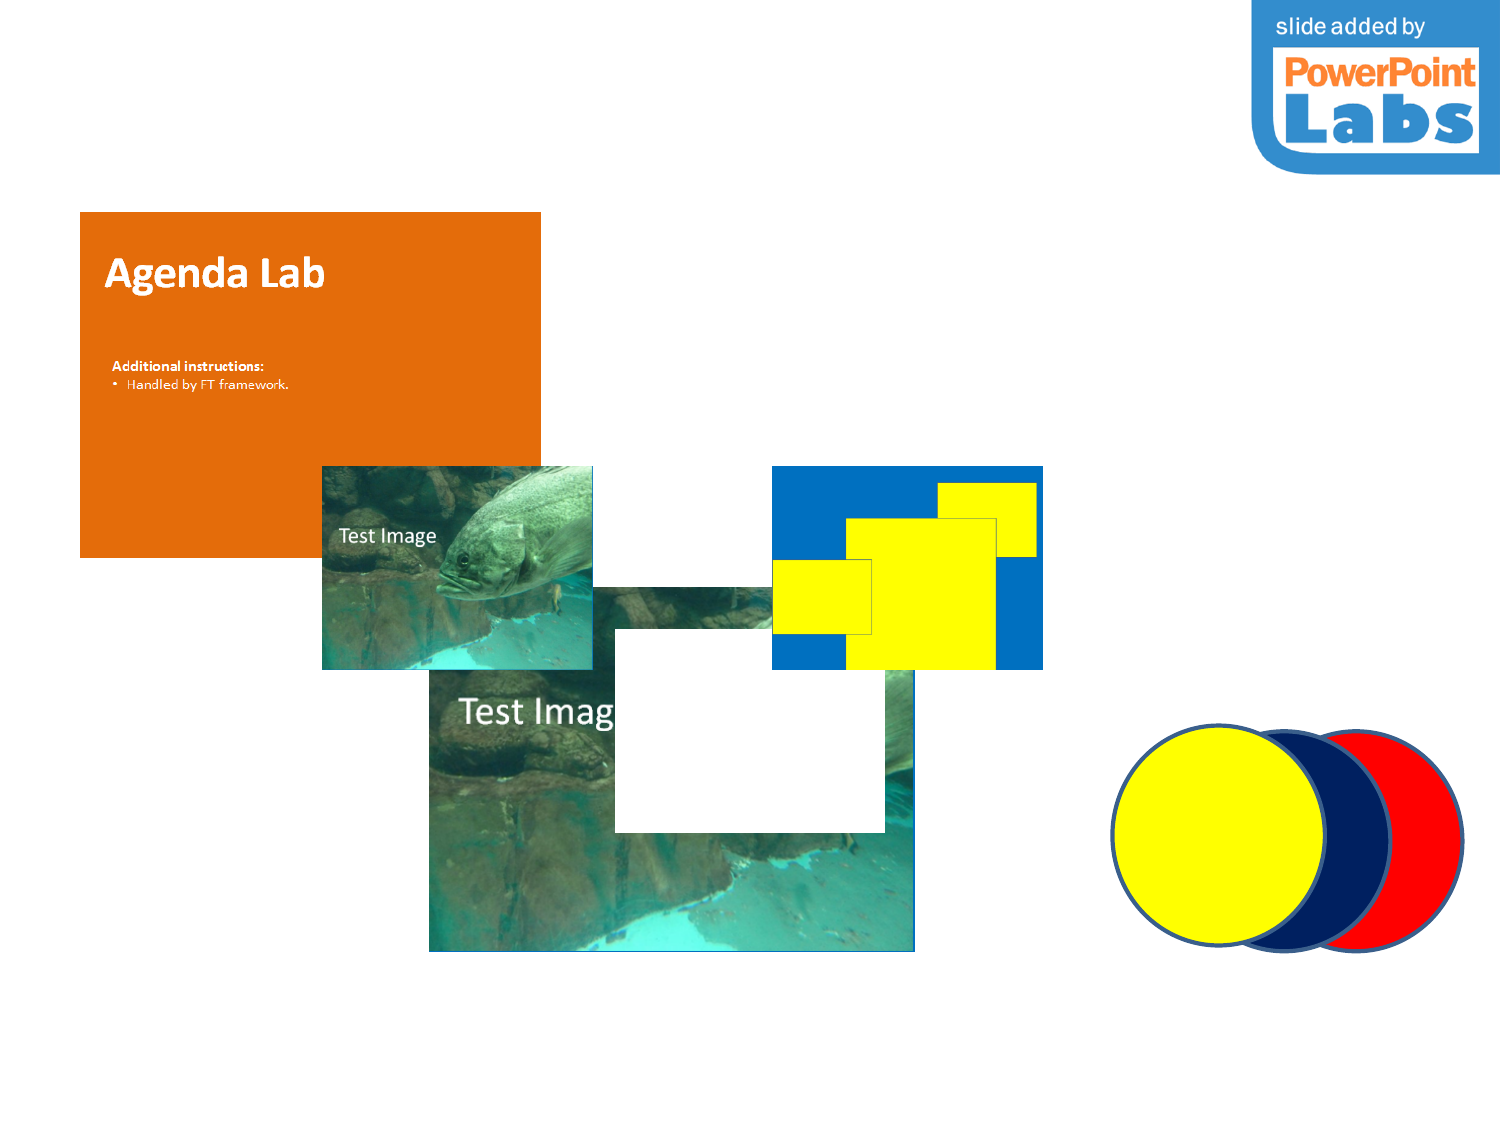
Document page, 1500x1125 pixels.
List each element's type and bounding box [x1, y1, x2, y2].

text_box [1110, 723, 1327, 948]
picture [1249, 0, 1500, 176]
picture [79, 212, 1043, 952]
text_box [1243, 729, 1393, 954]
text_box [1321, 729, 1465, 954]
